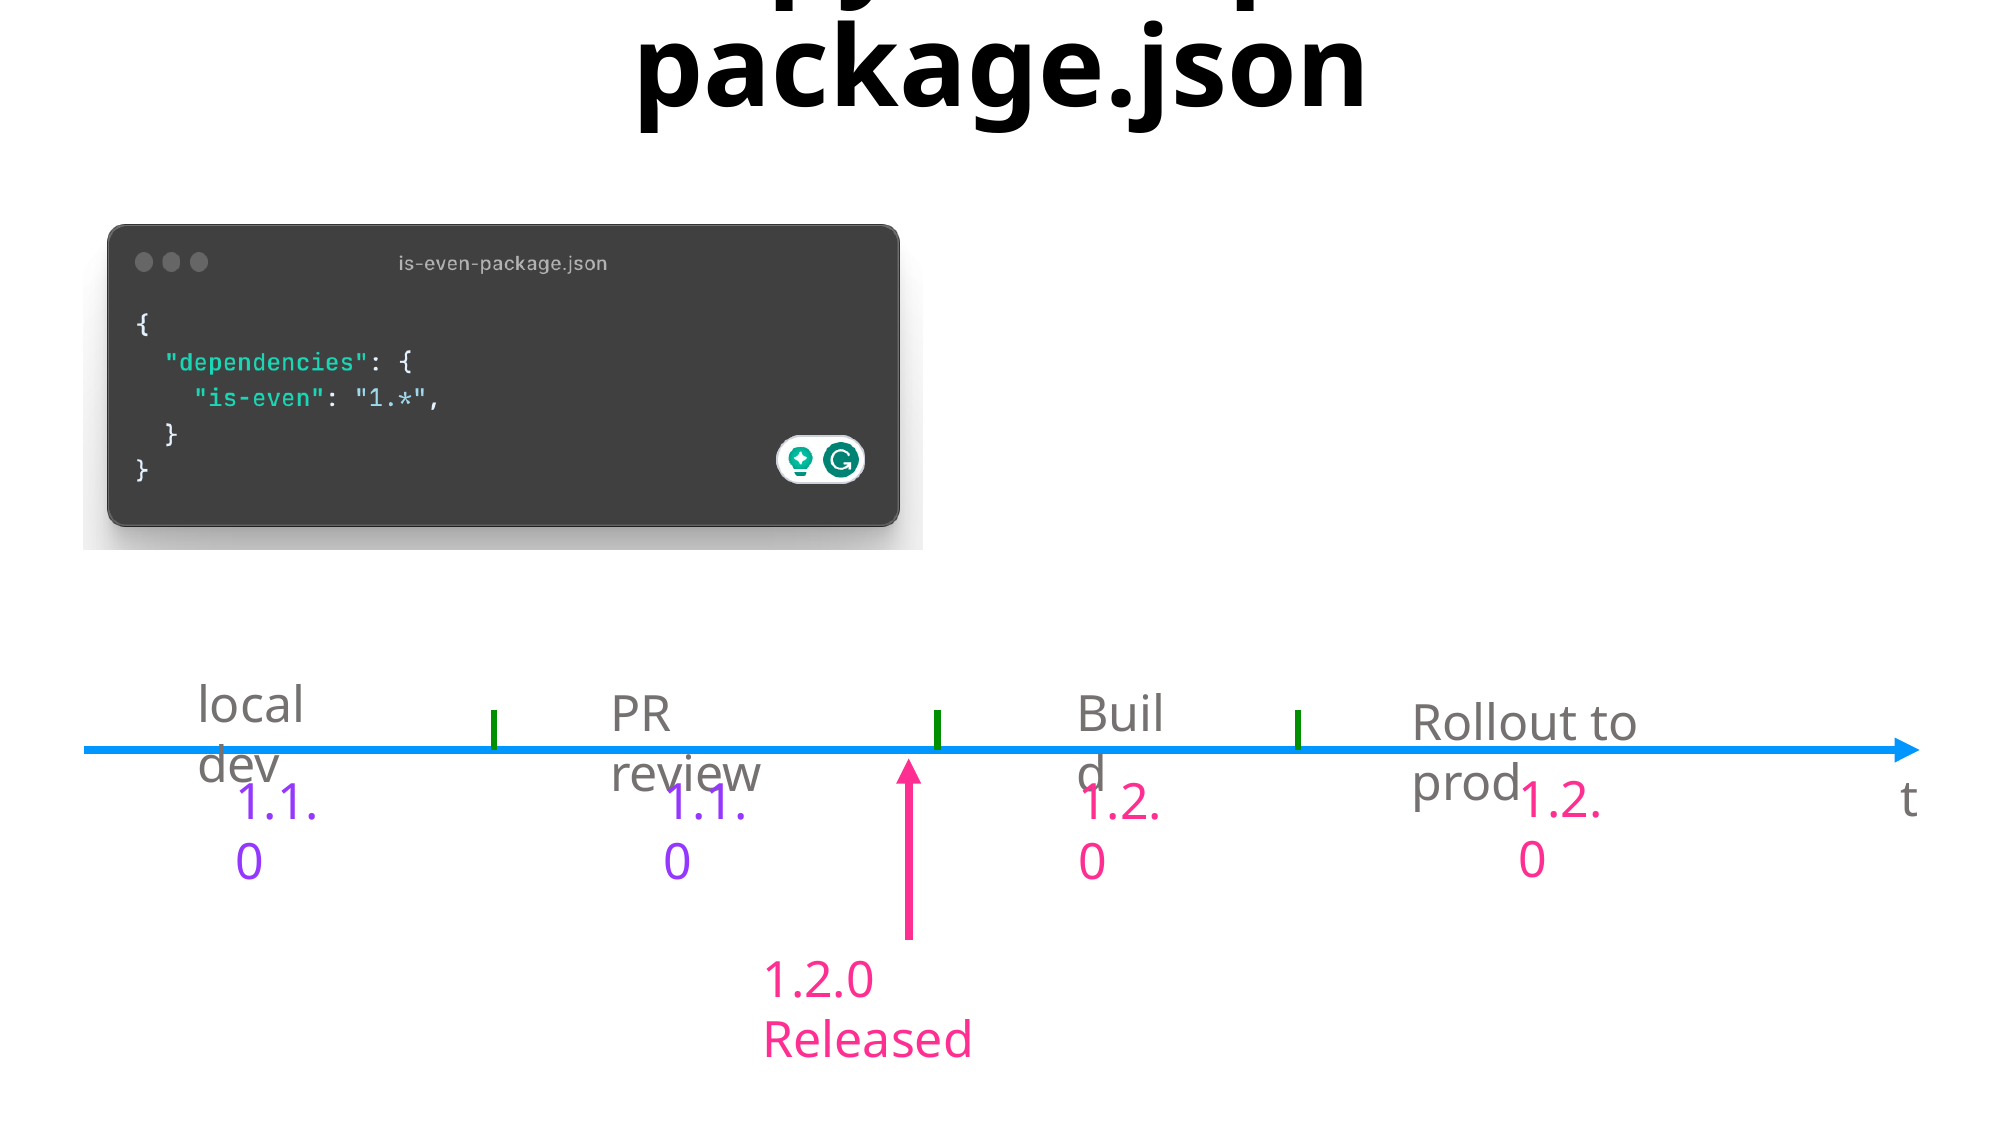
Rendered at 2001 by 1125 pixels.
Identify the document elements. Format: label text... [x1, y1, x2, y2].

text_box 1.2.0 [1063, 762, 1204, 898]
text_box local dev [182, 751, 396, 801]
text_box Rollout to prod [1396, 682, 1753, 749]
text_box Фиксируем версии в package.json [139, 40, 1865, 139]
text_box 1.2.0 [1504, 760, 1645, 896]
text_box Rollout to prod [1396, 751, 1753, 818]
text_box t [1885, 758, 1934, 834]
text_box 1.2.0 Released [747, 940, 1092, 1075]
text_box Build [1061, 674, 1200, 749]
text_box 1.1.0 [648, 762, 786, 898]
text_box 1.1.0 [220, 762, 358, 898]
text_box Build [1061, 751, 1200, 809]
text_box PR review [595, 751, 839, 809]
picture [83, 200, 923, 550]
text_box PR review [595, 674, 839, 749]
text_box local dev [182, 665, 396, 749]
